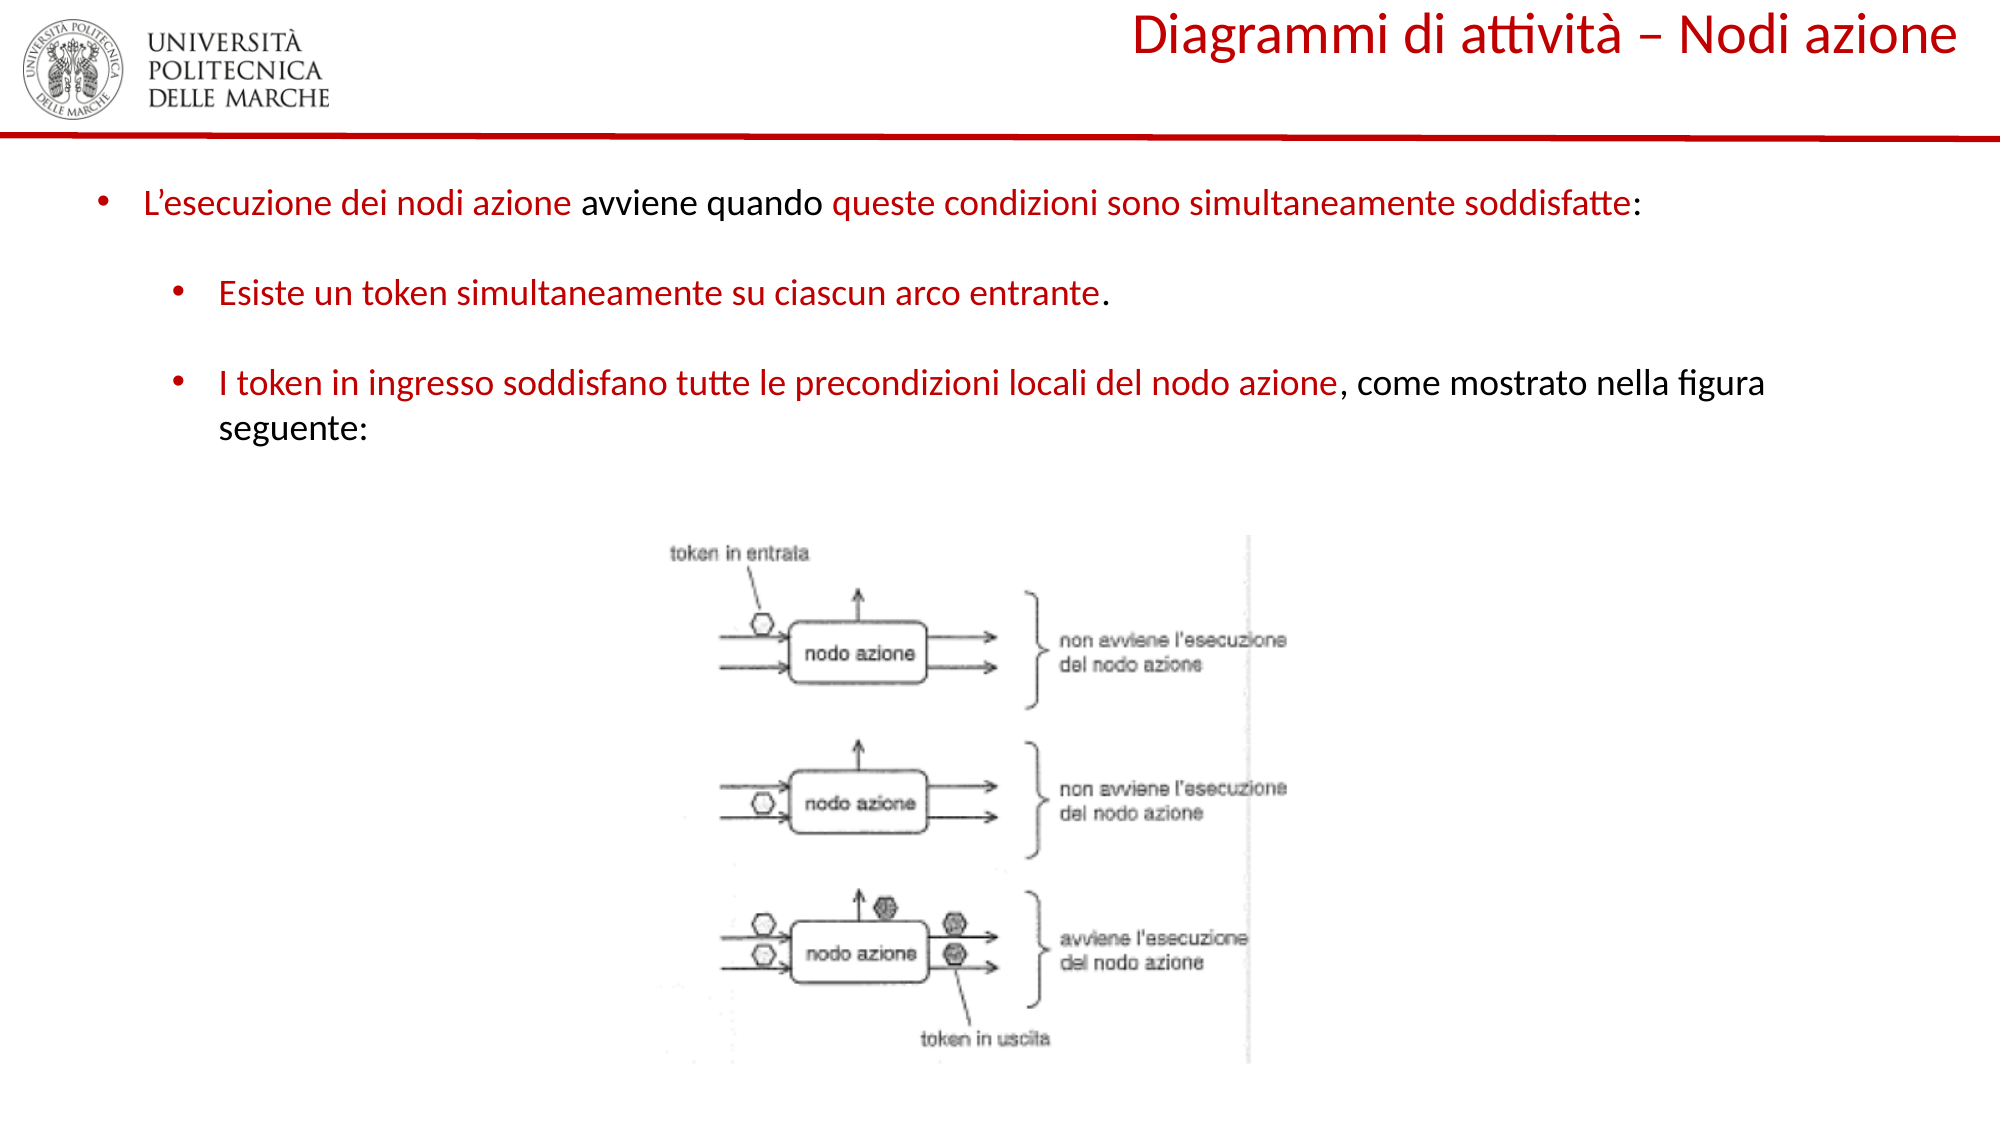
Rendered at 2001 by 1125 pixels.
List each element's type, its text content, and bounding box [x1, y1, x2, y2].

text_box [0, 135, 2000, 139]
picture [660, 535, 1298, 1070]
text_box Diagrammi di attività – Nodi azione [1117, 0, 1974, 73]
picture [23, 17, 329, 122]
text_box L’esecuzione dei nodi azione avviene quando queste condizioni sono simultaneamente soddisfatte: Esiste un token simultaneamente su ciascun arco entrante. I token in ingresso soddisfano tutte le precondizioni locali del nodo azione, come mostrato nella figura seguente: [82, 170, 1932, 501]
